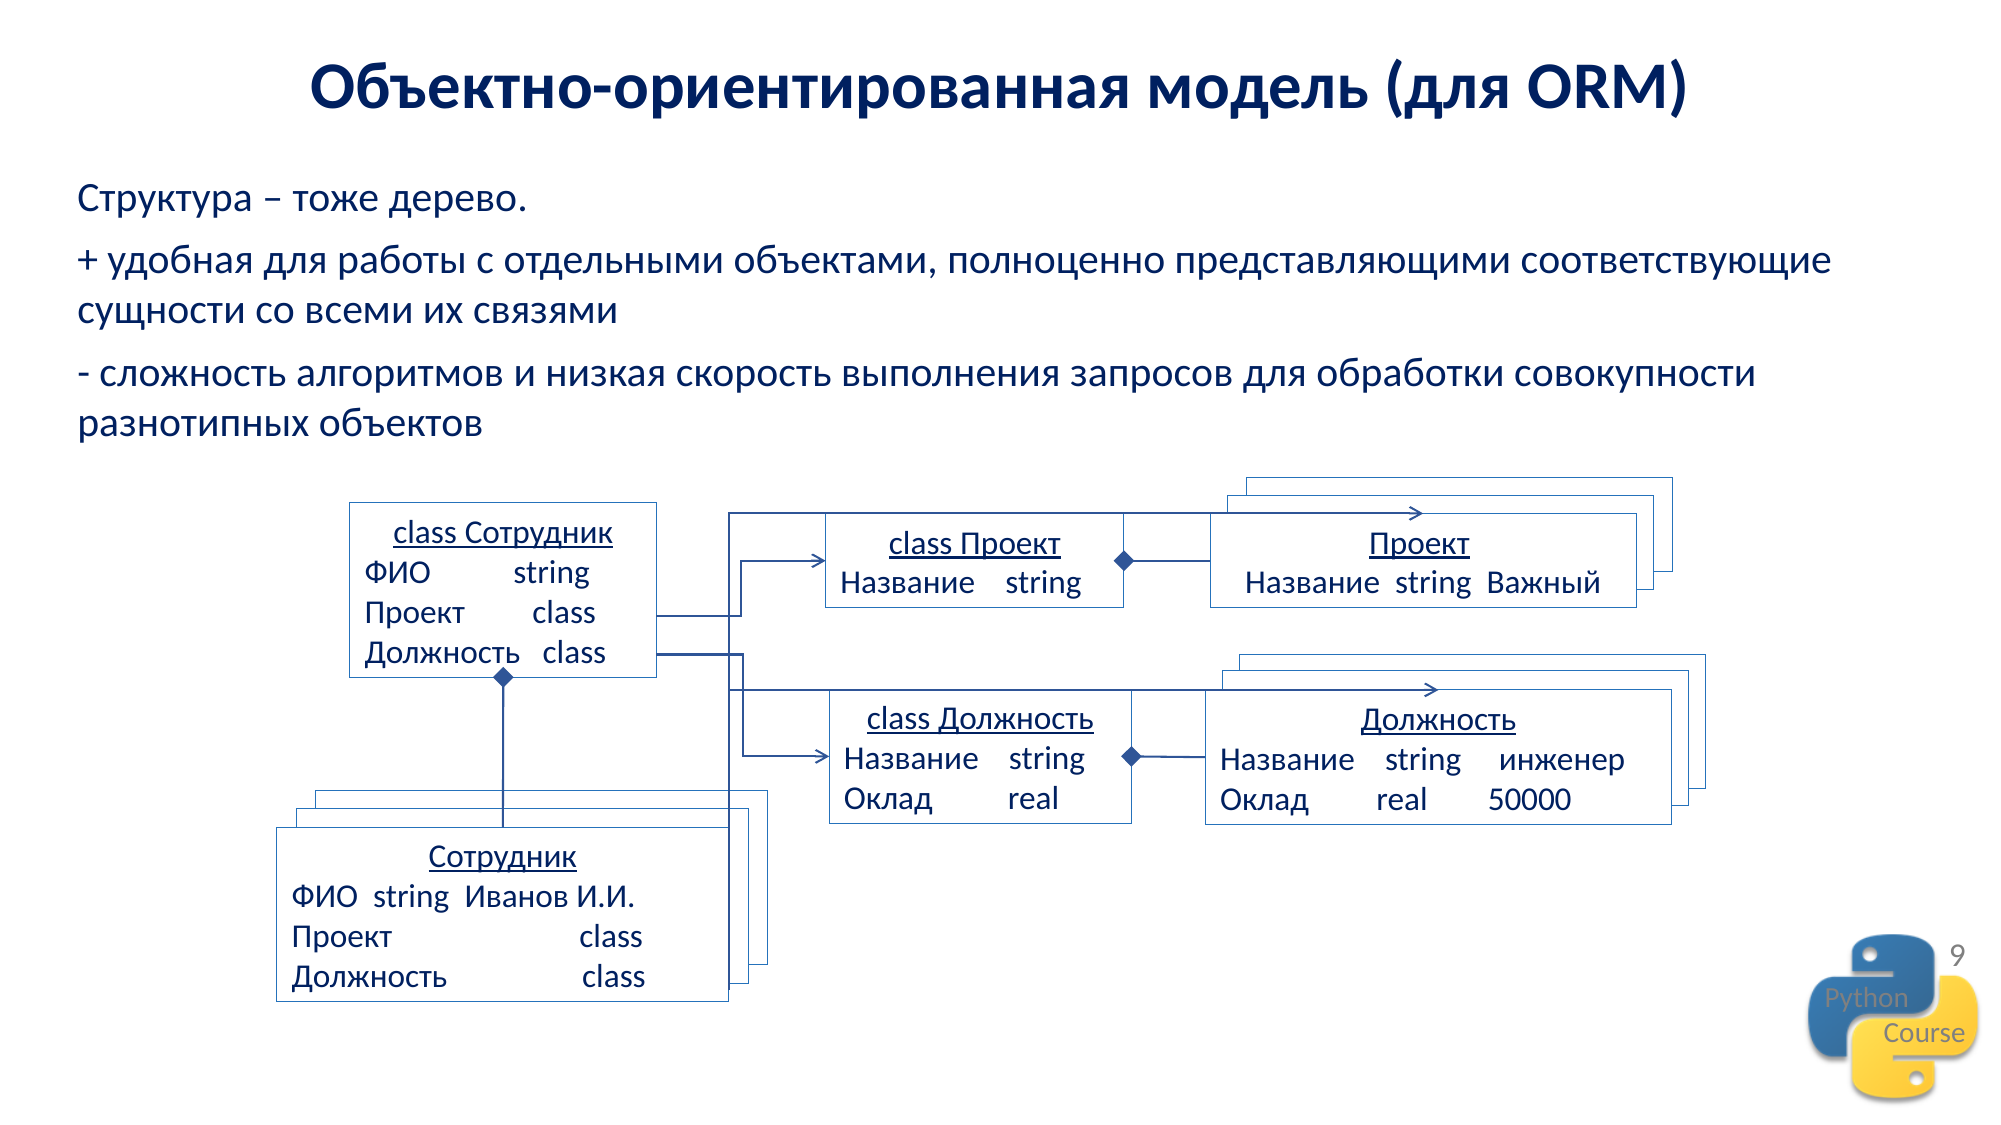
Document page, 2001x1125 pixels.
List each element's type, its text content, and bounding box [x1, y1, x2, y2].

picture [1801, 932, 1985, 1110]
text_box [276, 477, 1706, 1009]
title Объектно-ориентированная модель (для ORM) [0, 34, 2000, 149]
text_box Структура – тоже дерево. + удобная для работы с отдельными объектами, полноценно представляющими соответствующие сущности со всеми их связями - сложность алгоритмов и низкая скорость выполнения запросов для обработки совокупности разнотипных объектов [62, 162, 1936, 1097]
